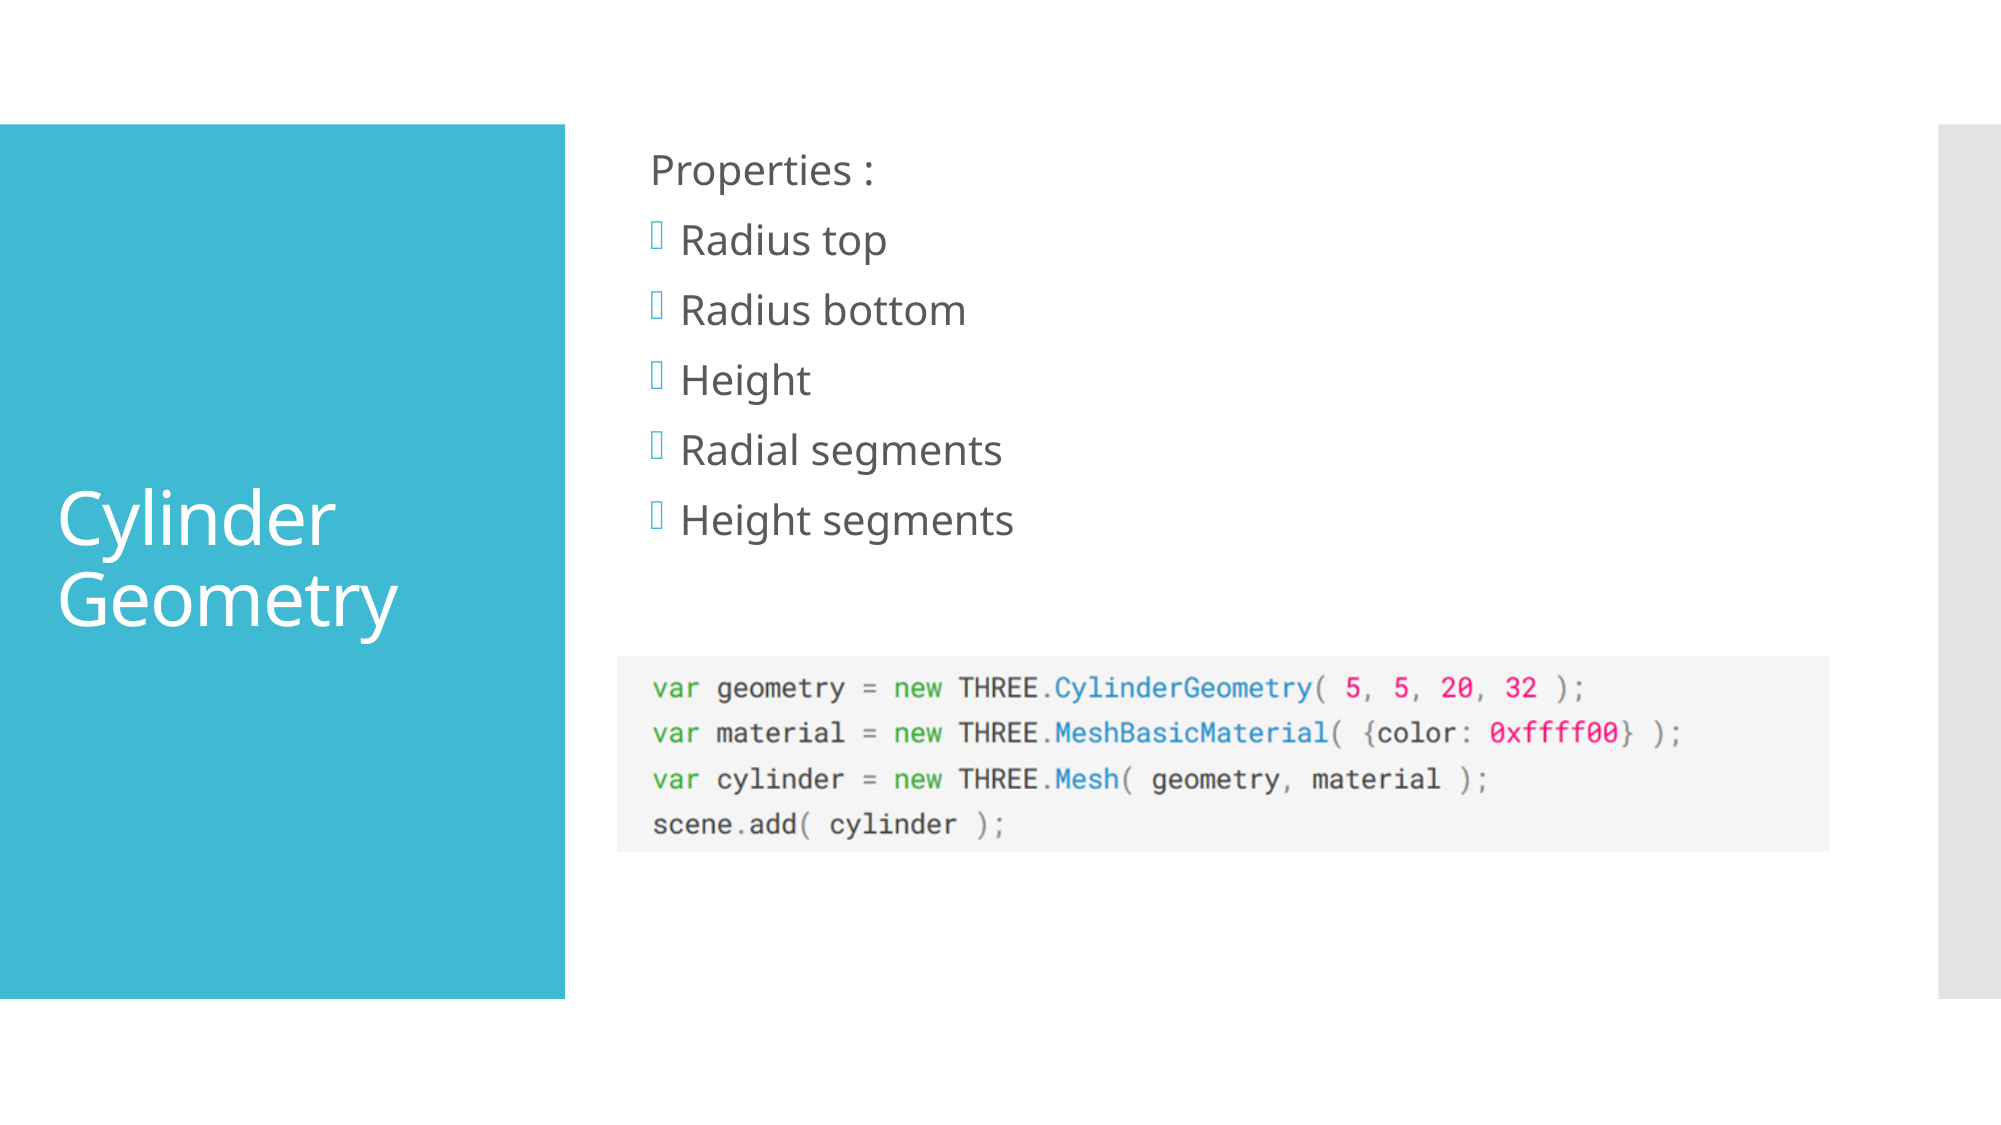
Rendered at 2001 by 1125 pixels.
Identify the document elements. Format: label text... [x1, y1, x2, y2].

title Cylinder Geometry [41, 184, 525, 940]
picture [616, 656, 1829, 852]
list Properties : Radius top Radius bottom Height Radial segments Height segments [634, 141, 1835, 982]
